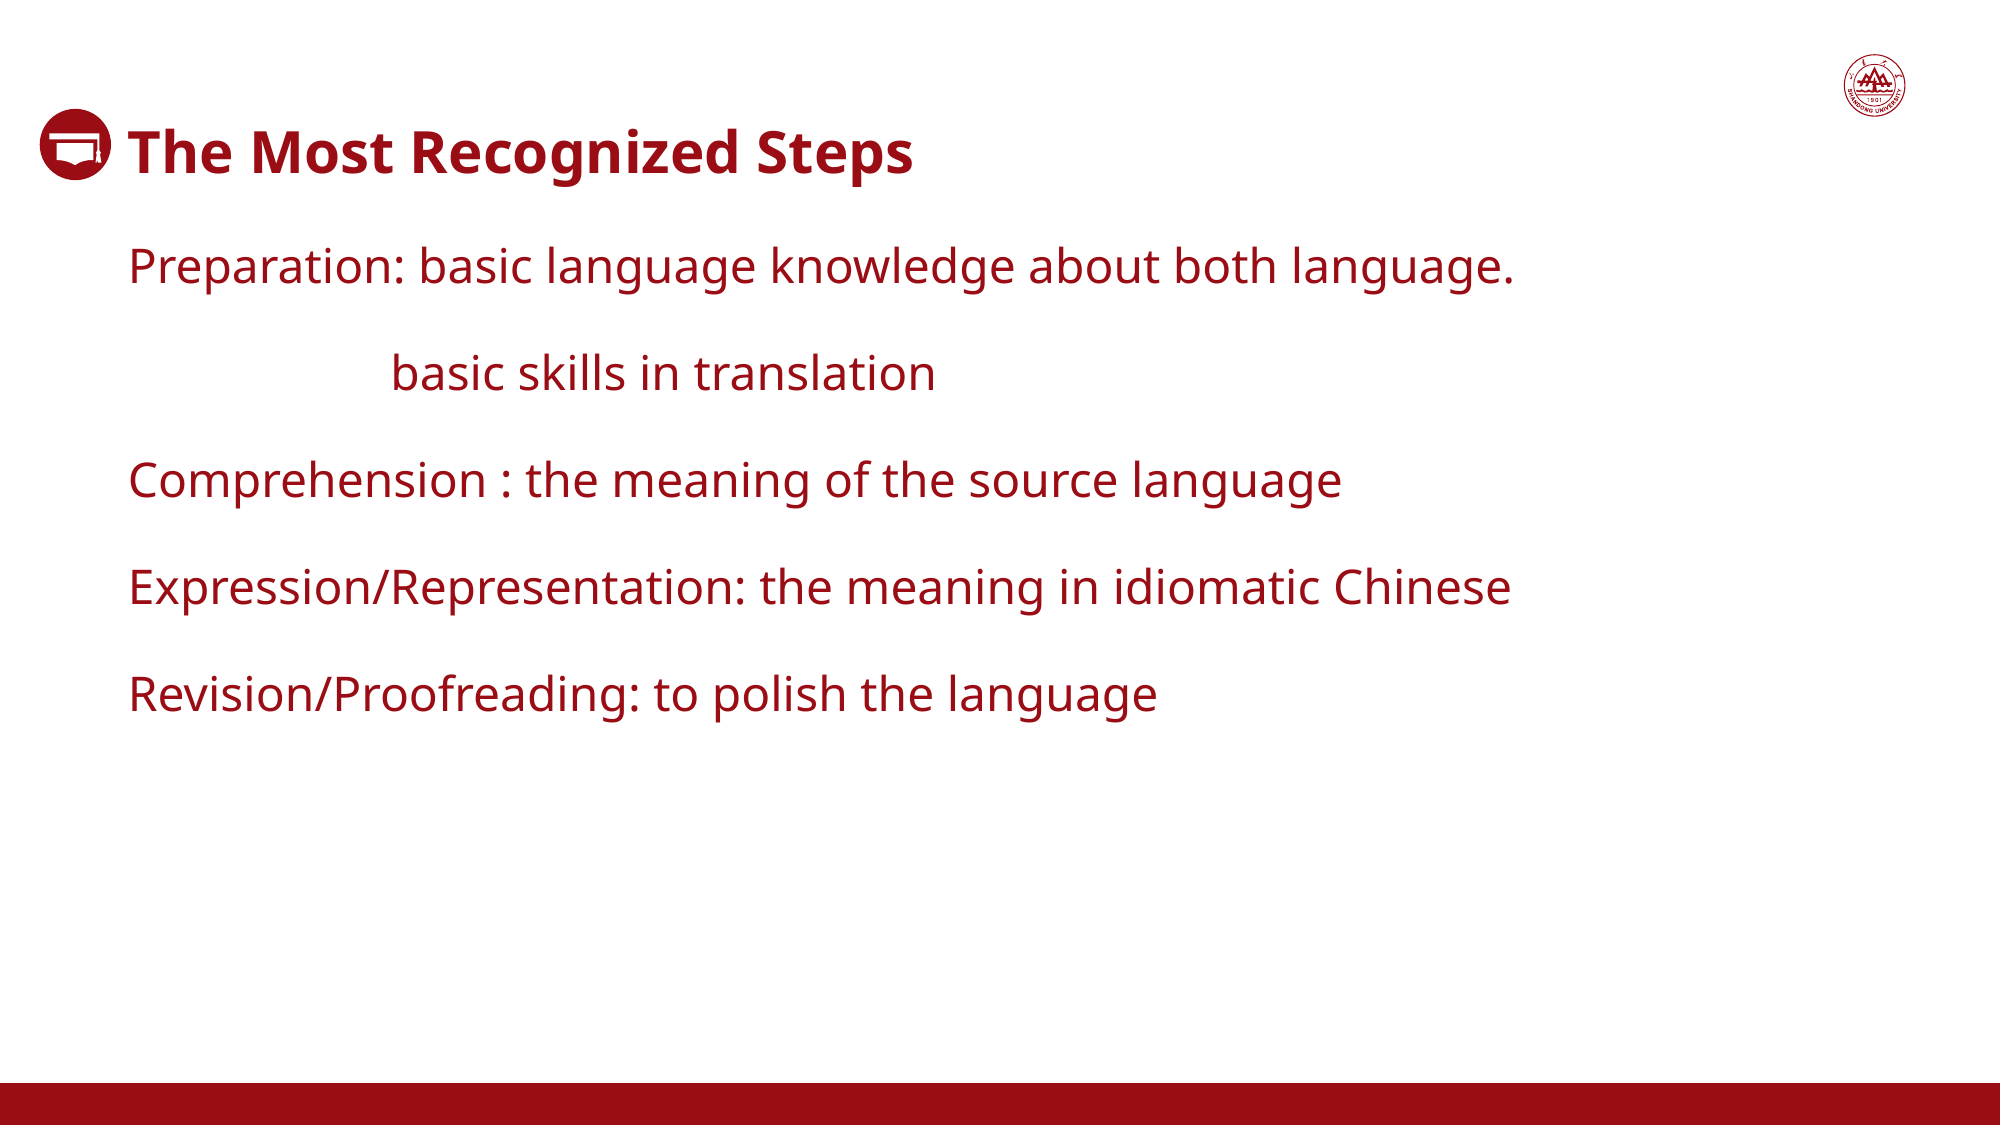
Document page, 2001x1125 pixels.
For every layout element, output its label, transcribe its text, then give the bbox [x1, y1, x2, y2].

list Preparation: basic language knowledge about both language. basic skills in translation Comprehension : the meaning of the source language Expression/Representation: the meaning in idiomatic Chinese Revision/Proofreading: to polish the language [113, 199, 1885, 918]
list The Most Recognized Steps [113, 107, 1689, 181]
